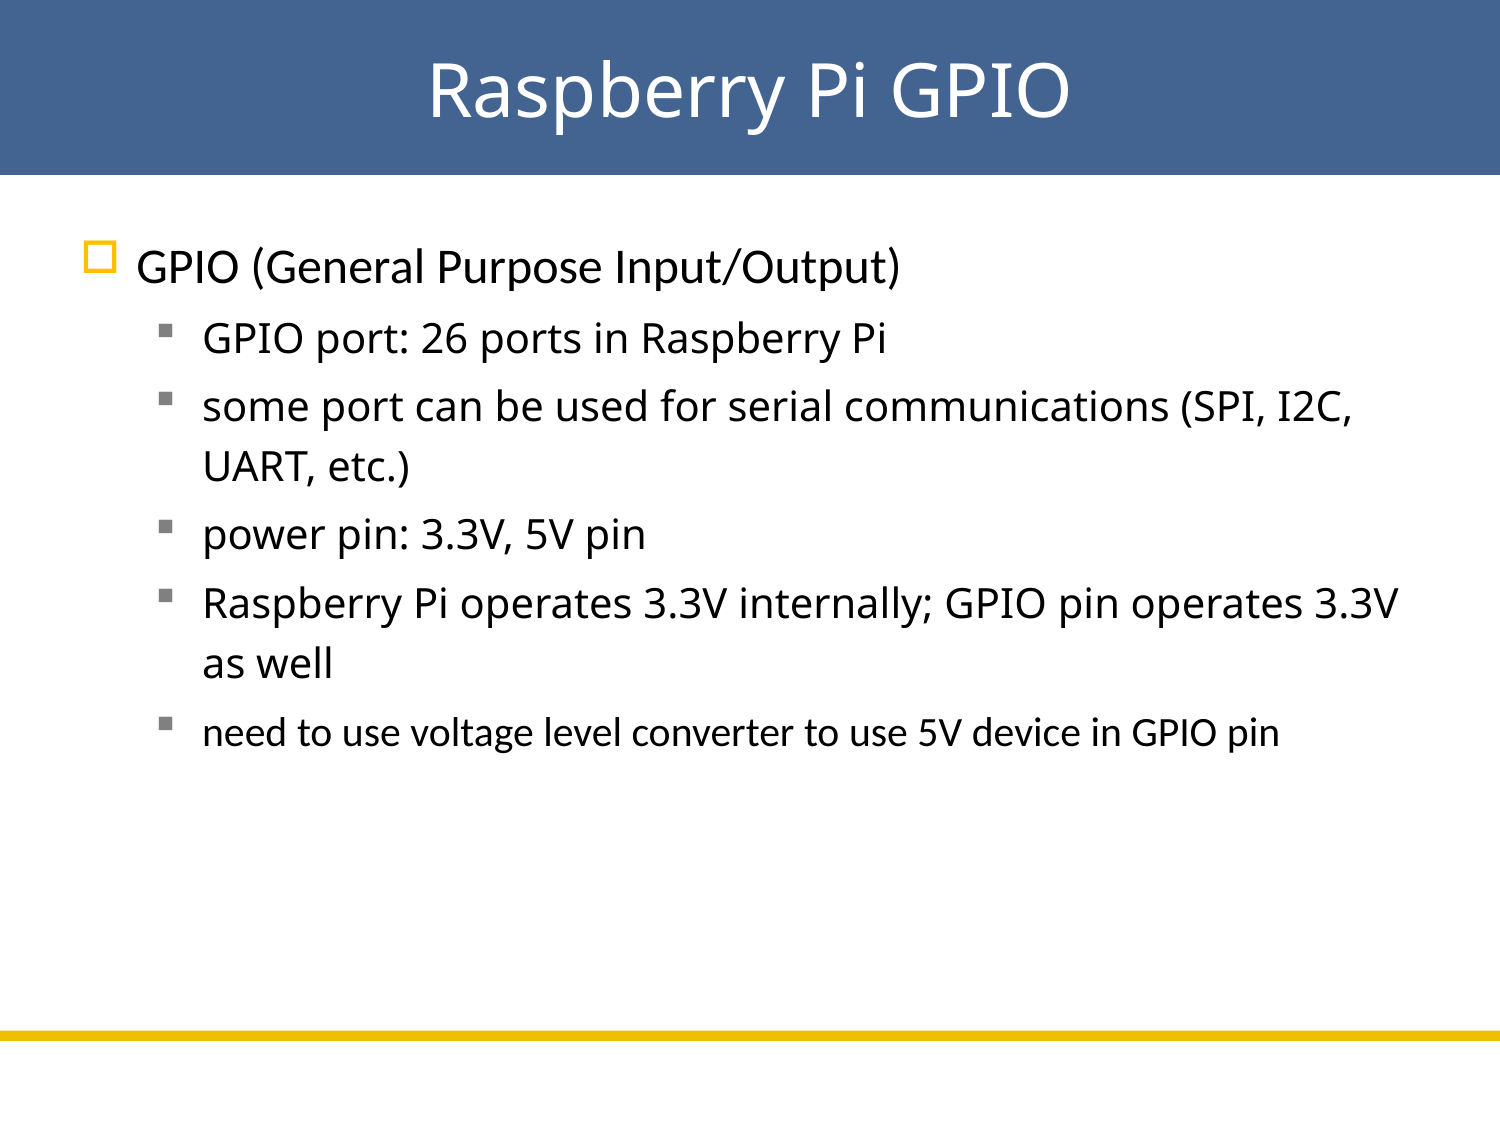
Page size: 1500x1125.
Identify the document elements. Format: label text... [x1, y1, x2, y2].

list GPIO (General Purpose Input/Output) GPIO port: 26 ports in Raspberry Pi some port can be used for serial communications (SPI, I2C, UART, etc.) power pin: 3.3V, 5V pin Raspberry Pi operates 3.3V internally; GPIO pin operates 3.3V as well need to use voltage level converter to use 5V device in GPIO pin [64, 213, 1463, 1043]
title Raspberry Pi GPIO [0, 0, 1500, 176]
